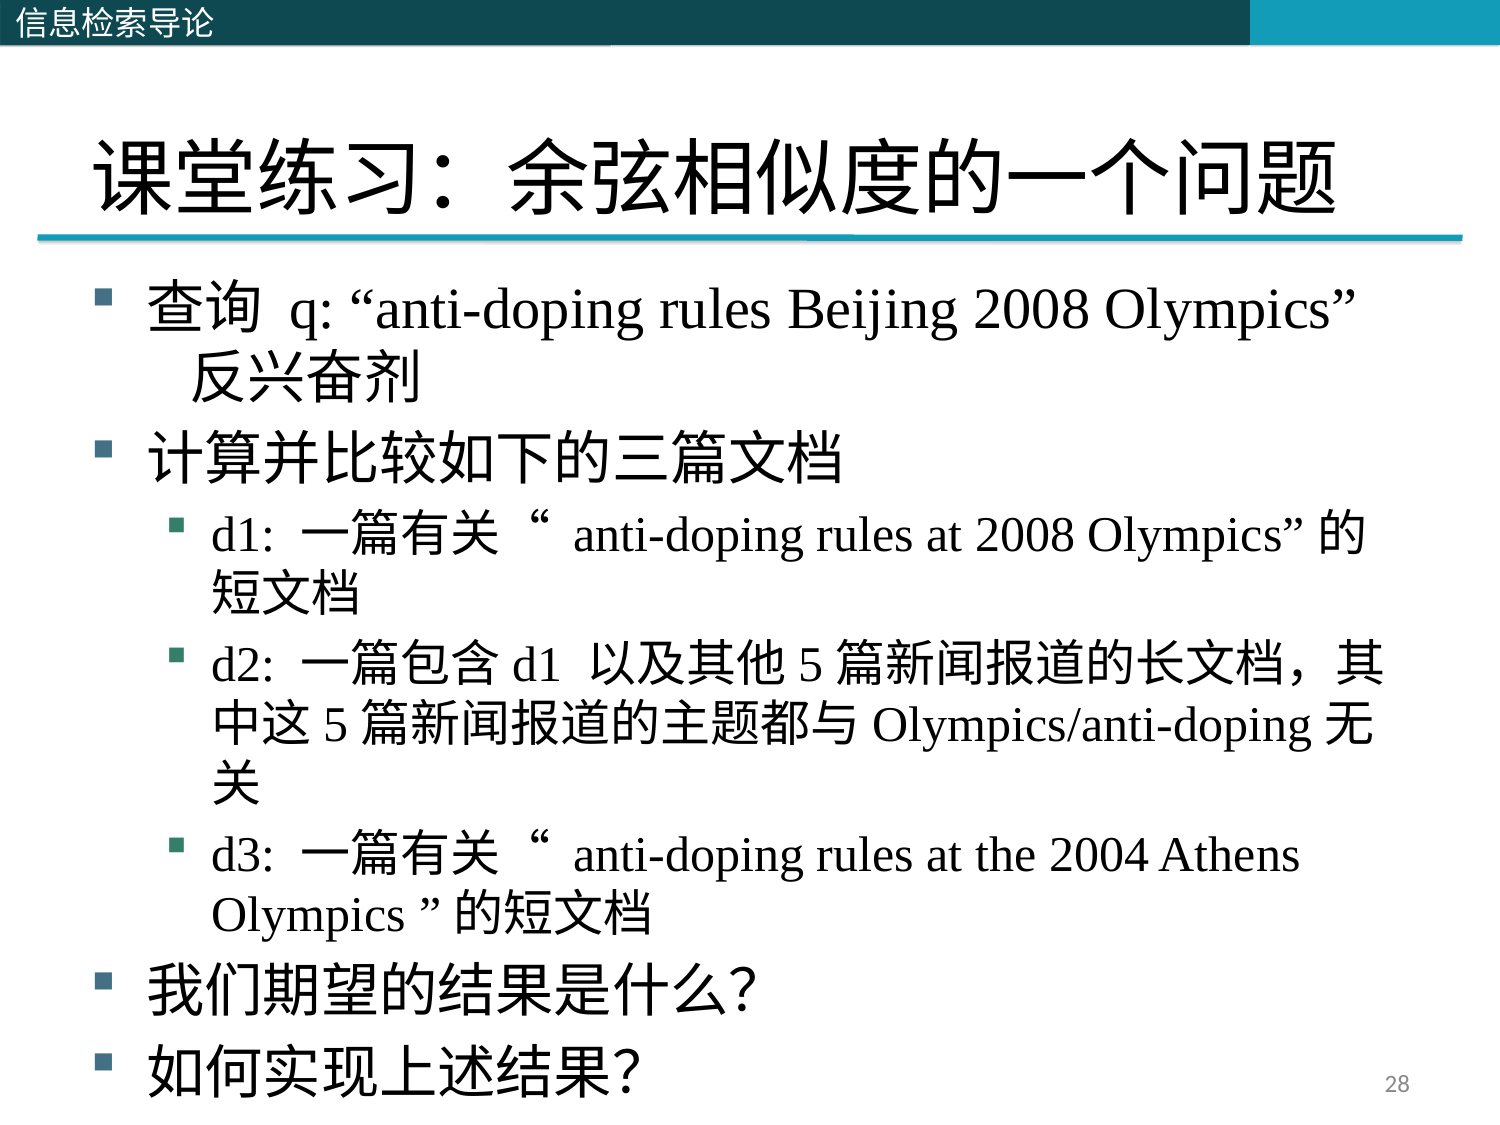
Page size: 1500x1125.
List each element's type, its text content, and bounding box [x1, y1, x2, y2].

list 查询 q: “anti-doping rules Beijing 2008 Olympics” 反兴奋剂 计算并比较如下的三篇文档 d1: 一篇有关“ anti-doping rules at 2008 Olympics”的短文档 d2: 一篇包含d1 以及其他5篇新闻报道的长文档，其中这5篇新闻报道的主题都与Olympics/anti-doping无关 d3: 一篇有关“ anti-doping rules at the 2004 Athens Olympics ”的短文档 我们期望的结果是什么？ 如何实现上述结果？ [74, 262, 1426, 1076]
slide_number 28 [1074, 1062, 1425, 1103]
title 课堂练习：余弦相似度的一个问题 [74, 44, 1426, 233]
